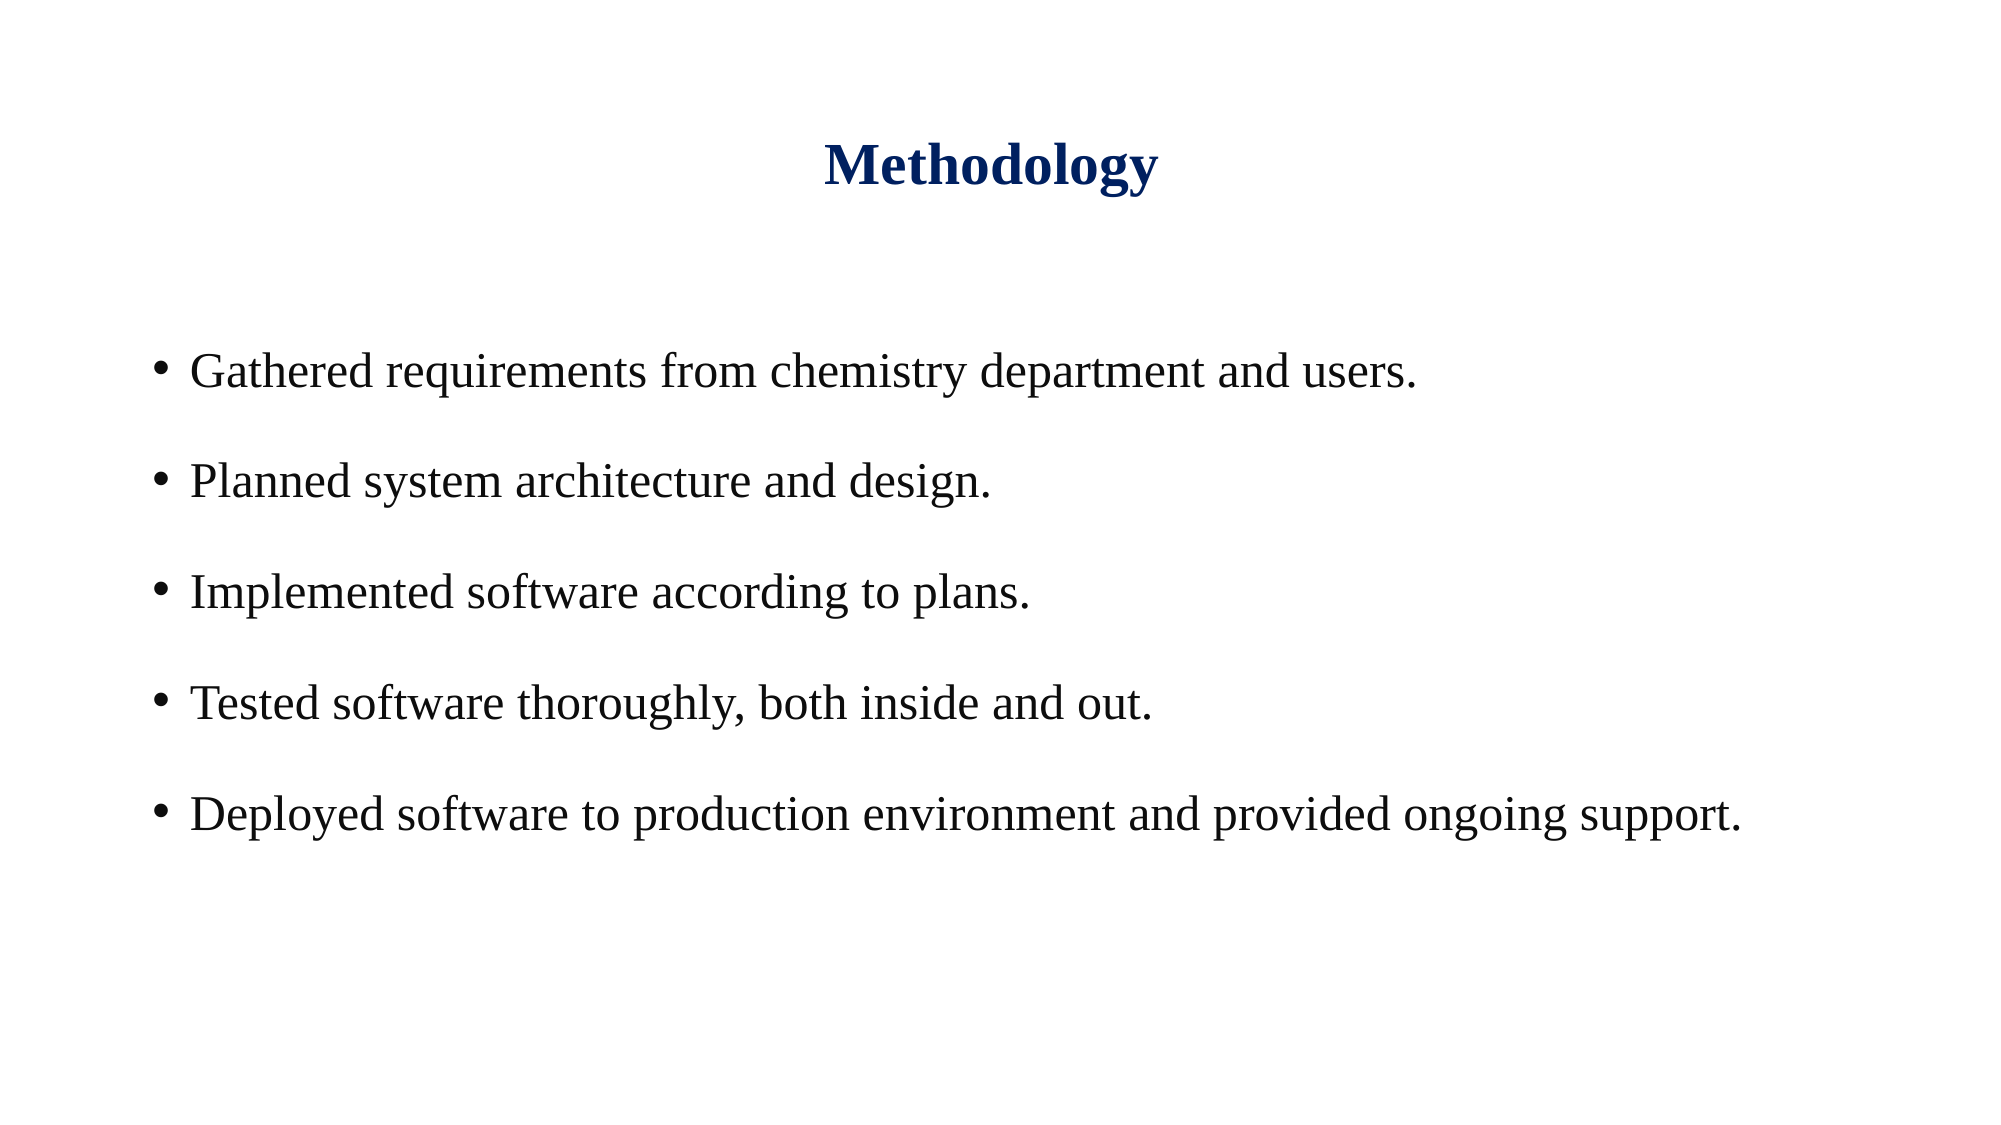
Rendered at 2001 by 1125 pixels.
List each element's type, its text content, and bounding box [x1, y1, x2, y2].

list Gathered requirements from chemistry department and users. Planned system architecture and design. Implemented software according to plans. Tested software thoroughly, both inside and out. Deployed software to production environment and provided ongoing support. [137, 299, 1863, 1014]
title Methodology [137, 59, 1863, 278]
